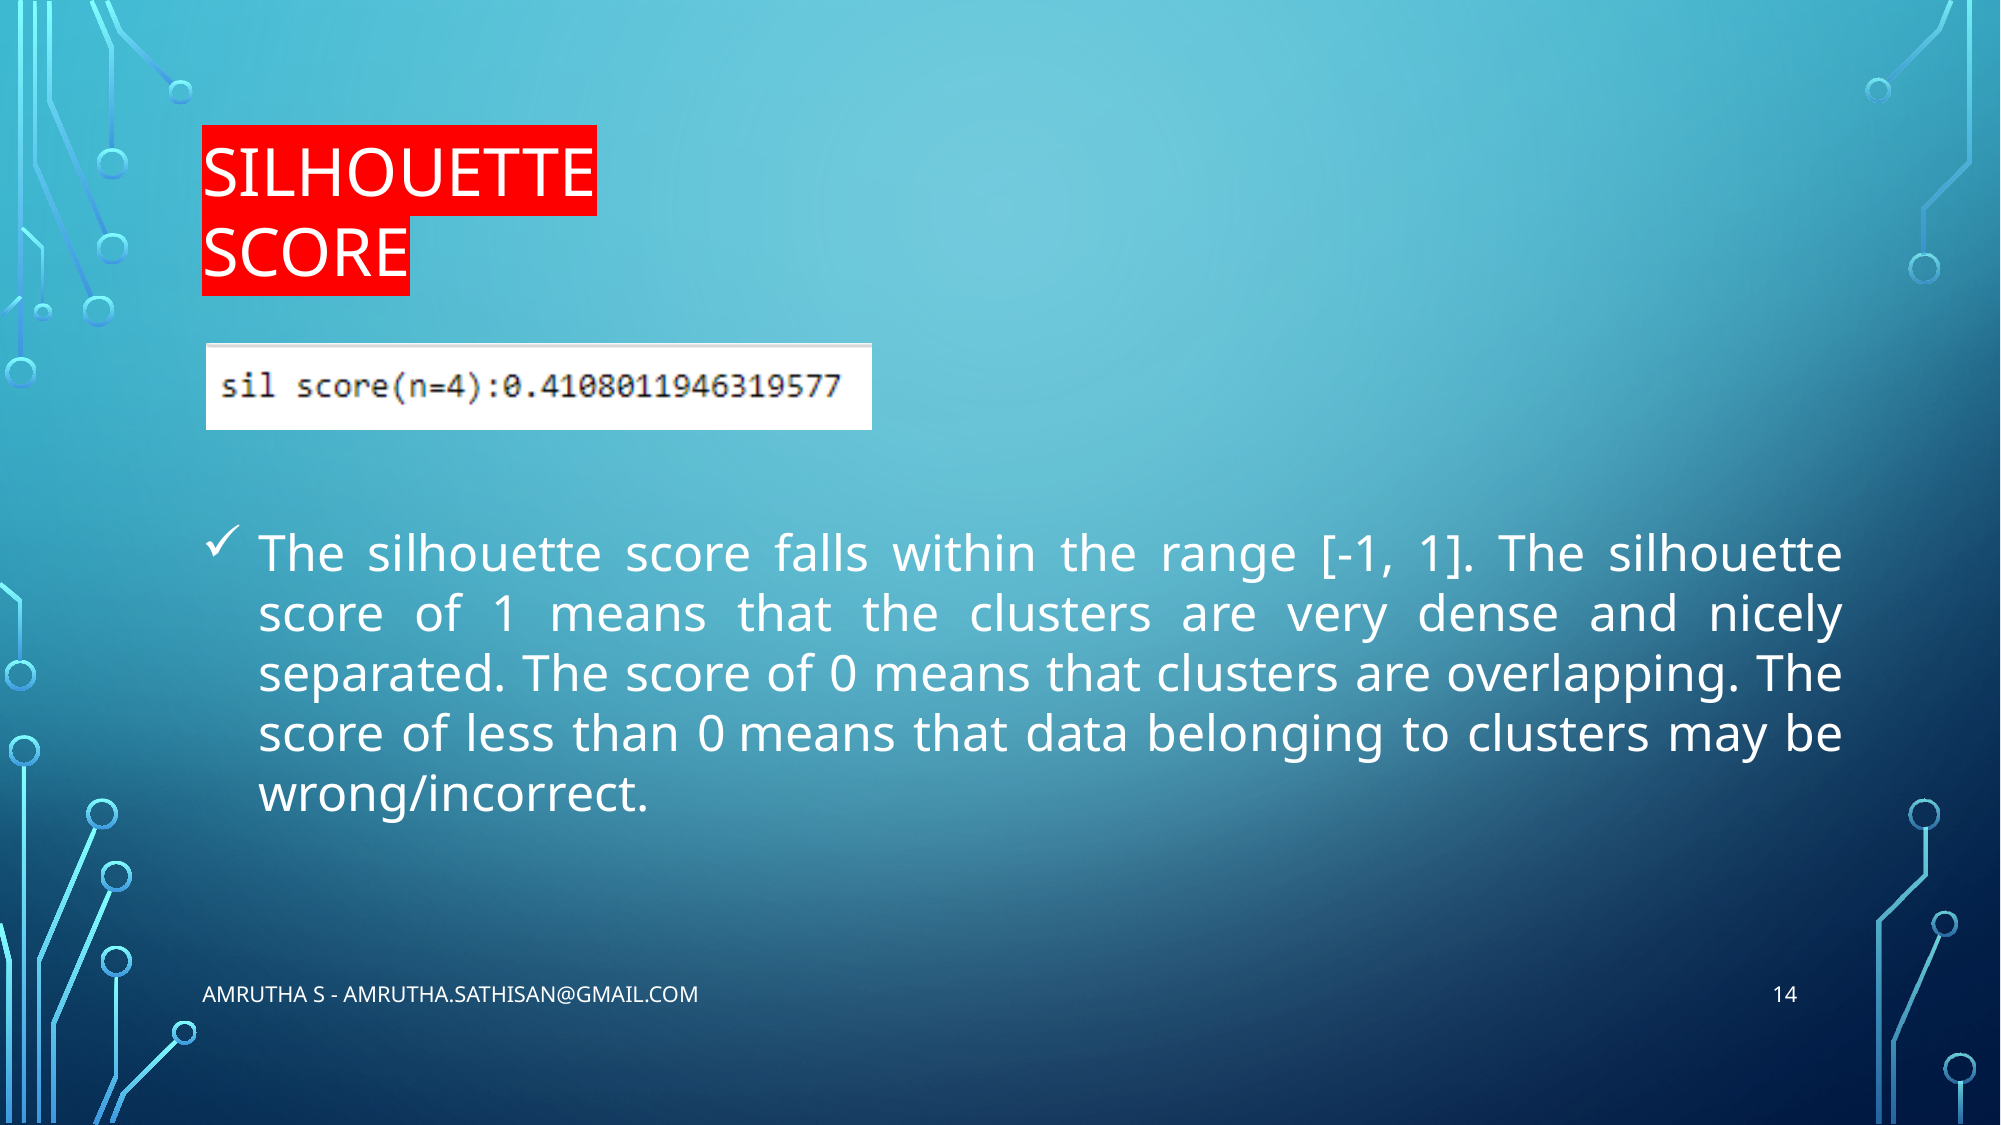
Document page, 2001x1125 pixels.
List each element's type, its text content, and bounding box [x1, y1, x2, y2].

text_box SILHOUETTE SCORE [187, 122, 825, 298]
slide_number 14 [1685, 965, 1813, 1025]
text_box The silhouette score falls within the range [-1, 1]. The silhouette score of 1 means that the clusters are very dense and nicely separated. The score of 0 means that clusters are overlapping. The score of less than 0 means that data belonging to clusters may be wrong/incorrect. [187, 513, 1859, 829]
footer Amrutha S - amrutha.sathisan@gmail.com [187, 965, 1211, 1025]
picture [206, 343, 872, 430]
